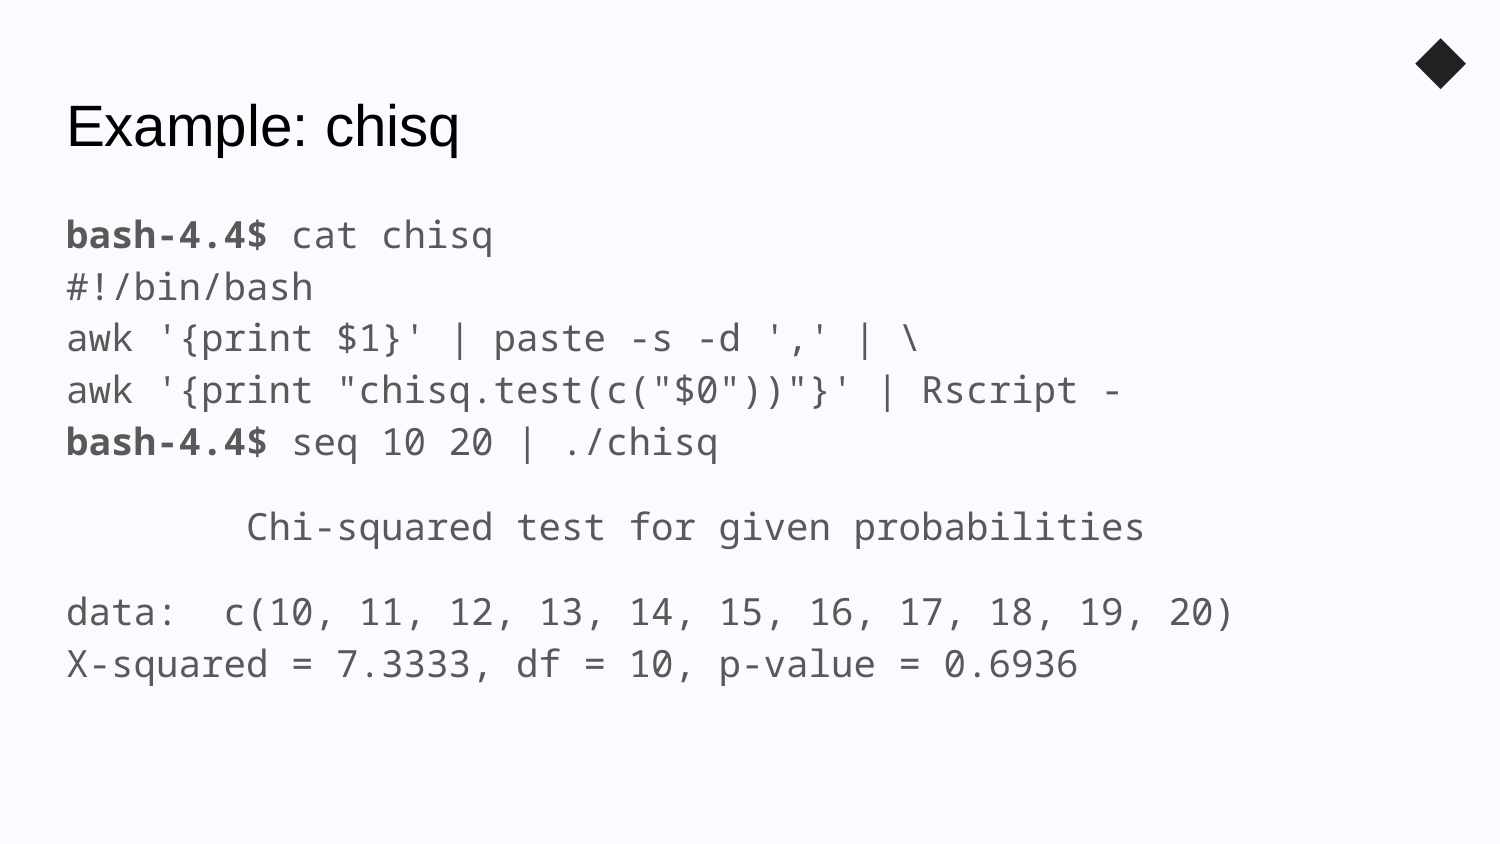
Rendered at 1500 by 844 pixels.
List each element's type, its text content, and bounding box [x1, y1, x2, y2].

title Example: chisq [51, 72, 1449, 167]
text_box ◆ [1382, 0, 1500, 110]
list bash-4.4$ cat chisq #!/bin/bash awk '{print $1}' | paste -s -d ',' | \ awk '{print "chisq.test(c("$0"))"}' | Rscript - bash-4.4$ seq 10 20 | ./chisq Chi-squared test for given probabilities data: c(10, 11, 12, 13, 14, 15, 16, 17, 18, 19, 20) X-squared = 7.3333, df = 10, p-value = 0.6936 [51, 189, 1449, 750]
